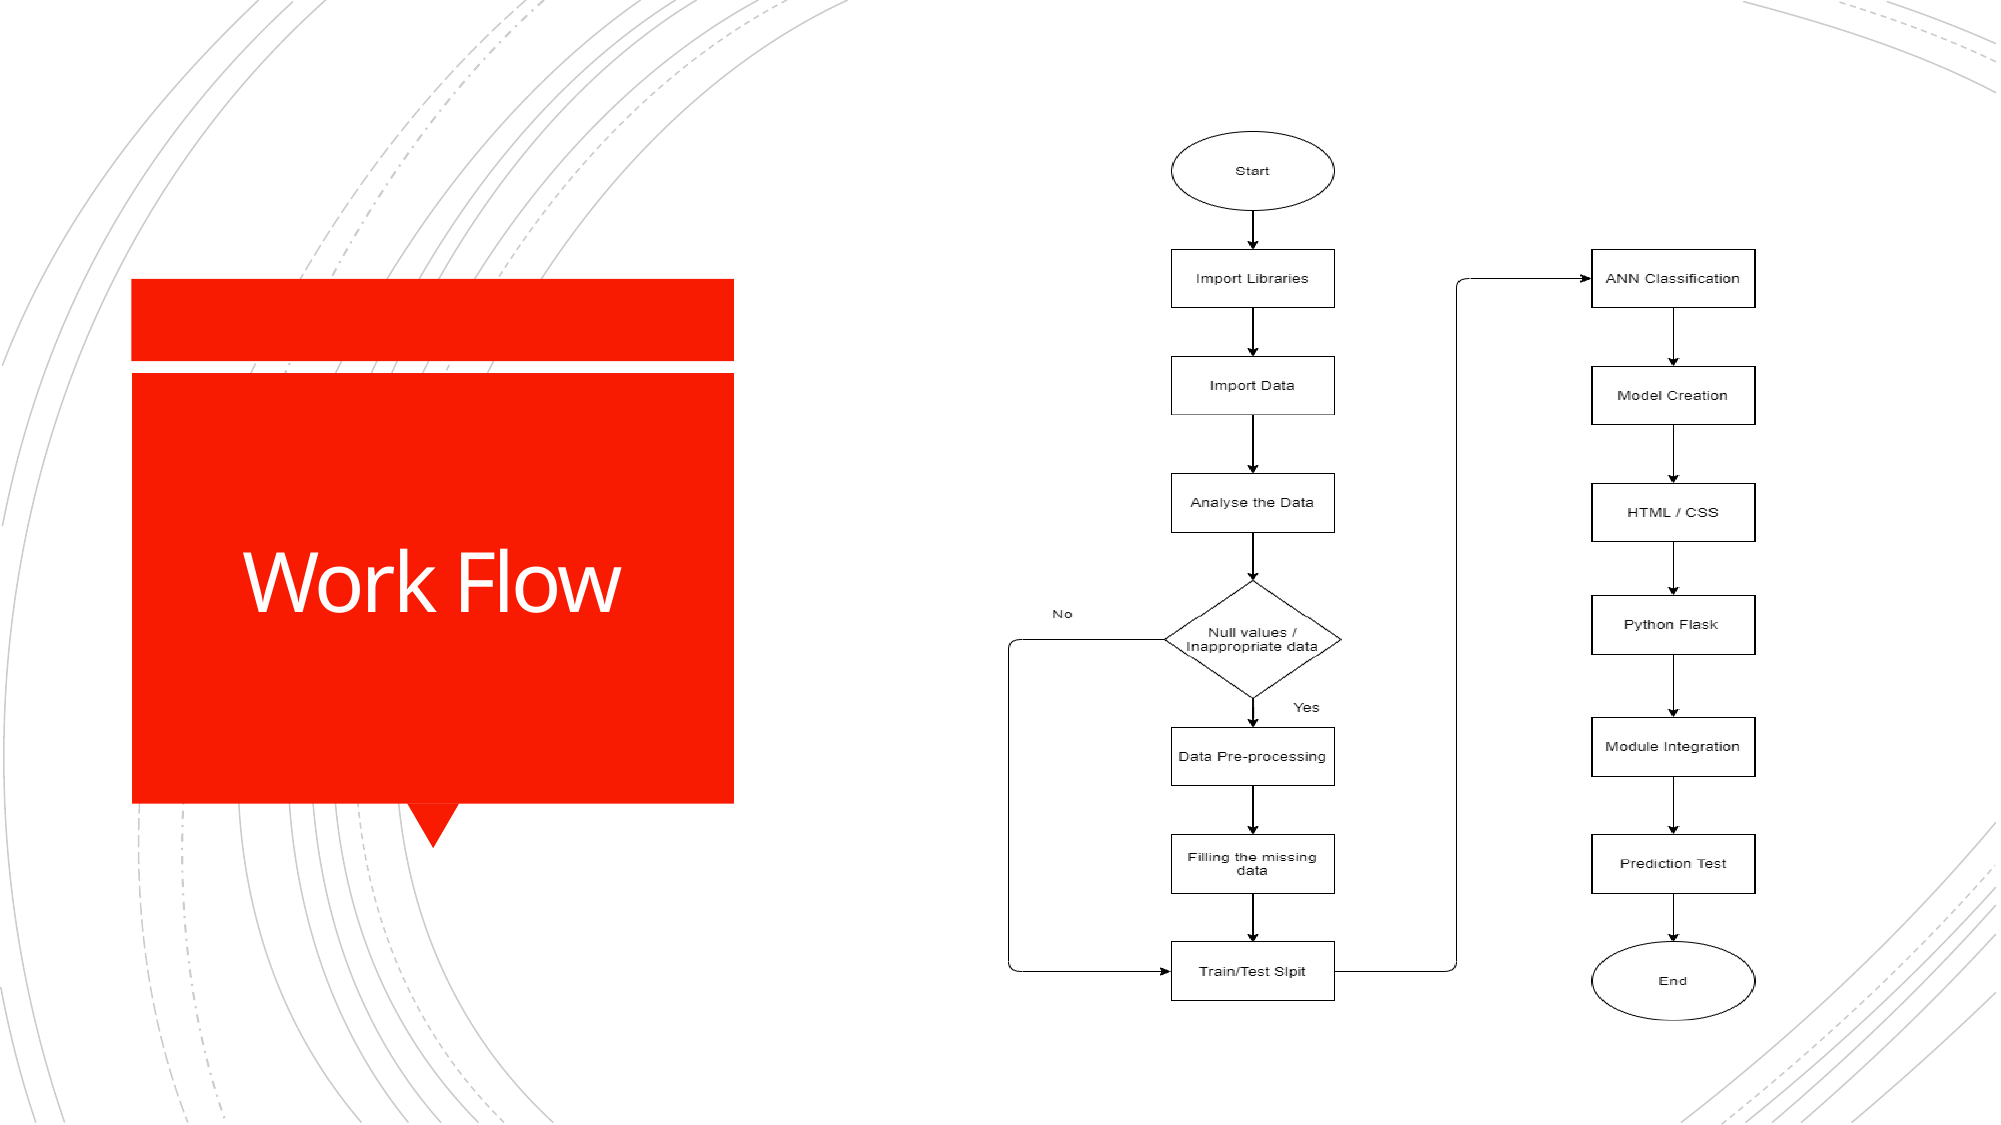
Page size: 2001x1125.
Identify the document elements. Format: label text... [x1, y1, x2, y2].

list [999, 131, 1756, 1022]
title Work Flow [145, 385, 720, 789]
